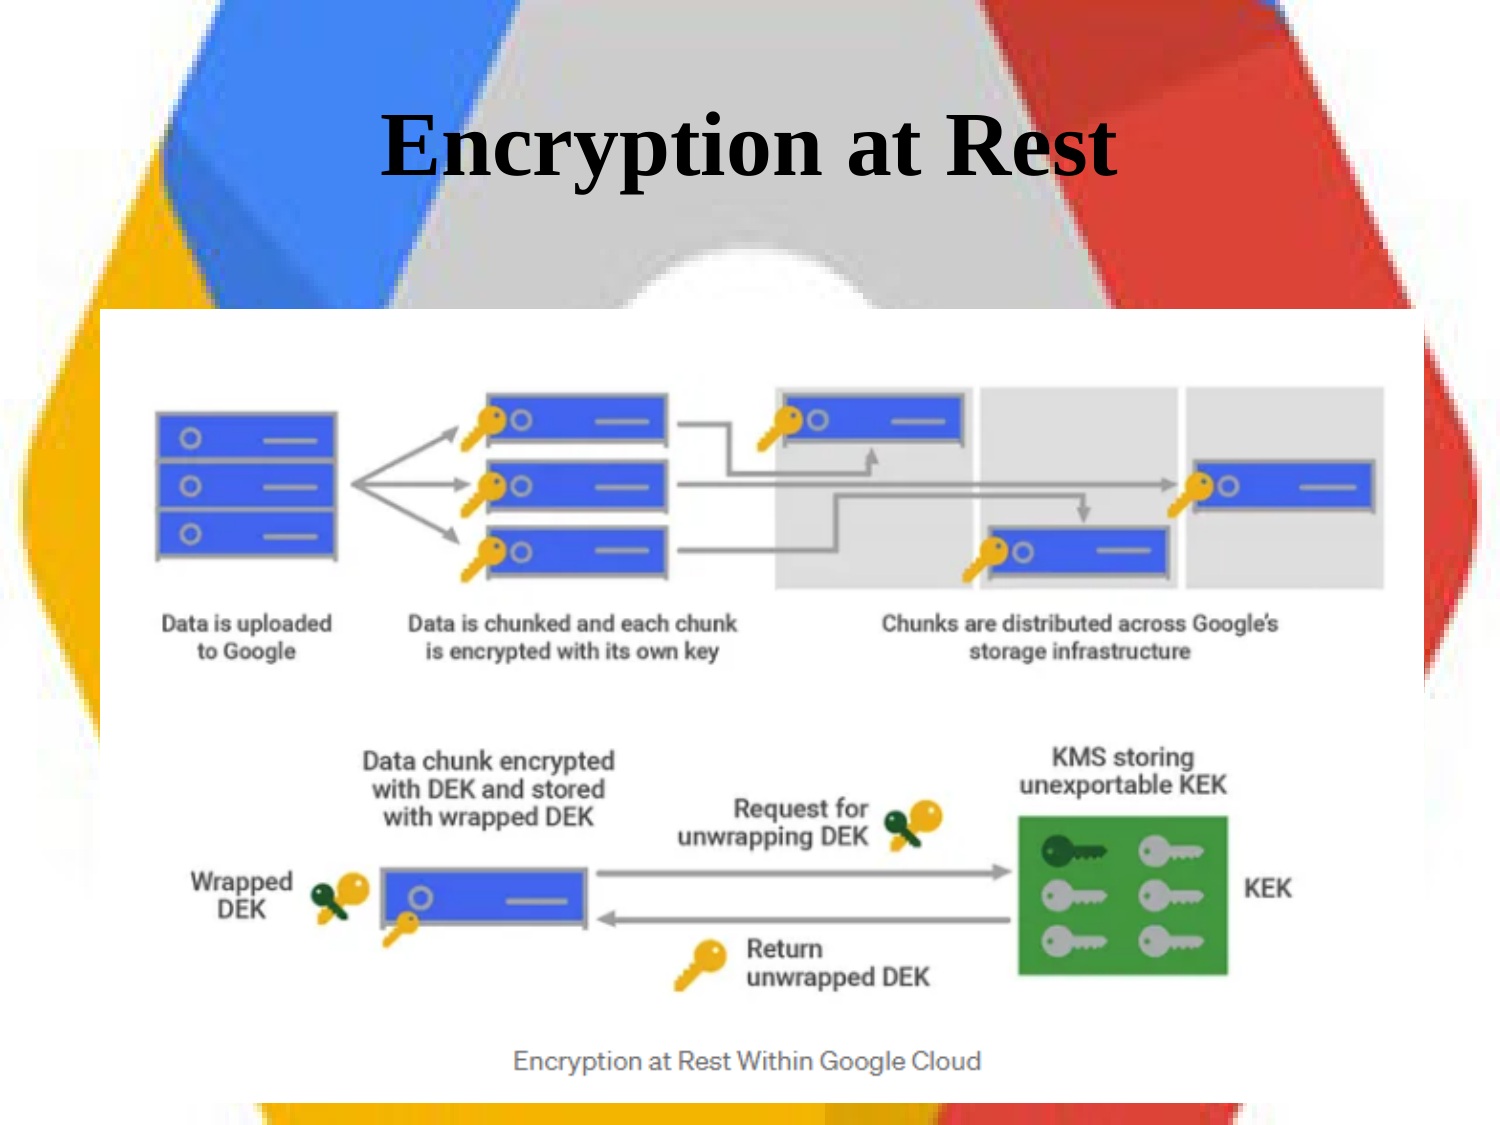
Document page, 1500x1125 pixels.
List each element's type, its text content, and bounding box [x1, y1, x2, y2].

picture [0, 0, 1500, 1125]
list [100, 309, 1424, 1104]
title Encryption at Rest [75, 45, 1425, 233]
